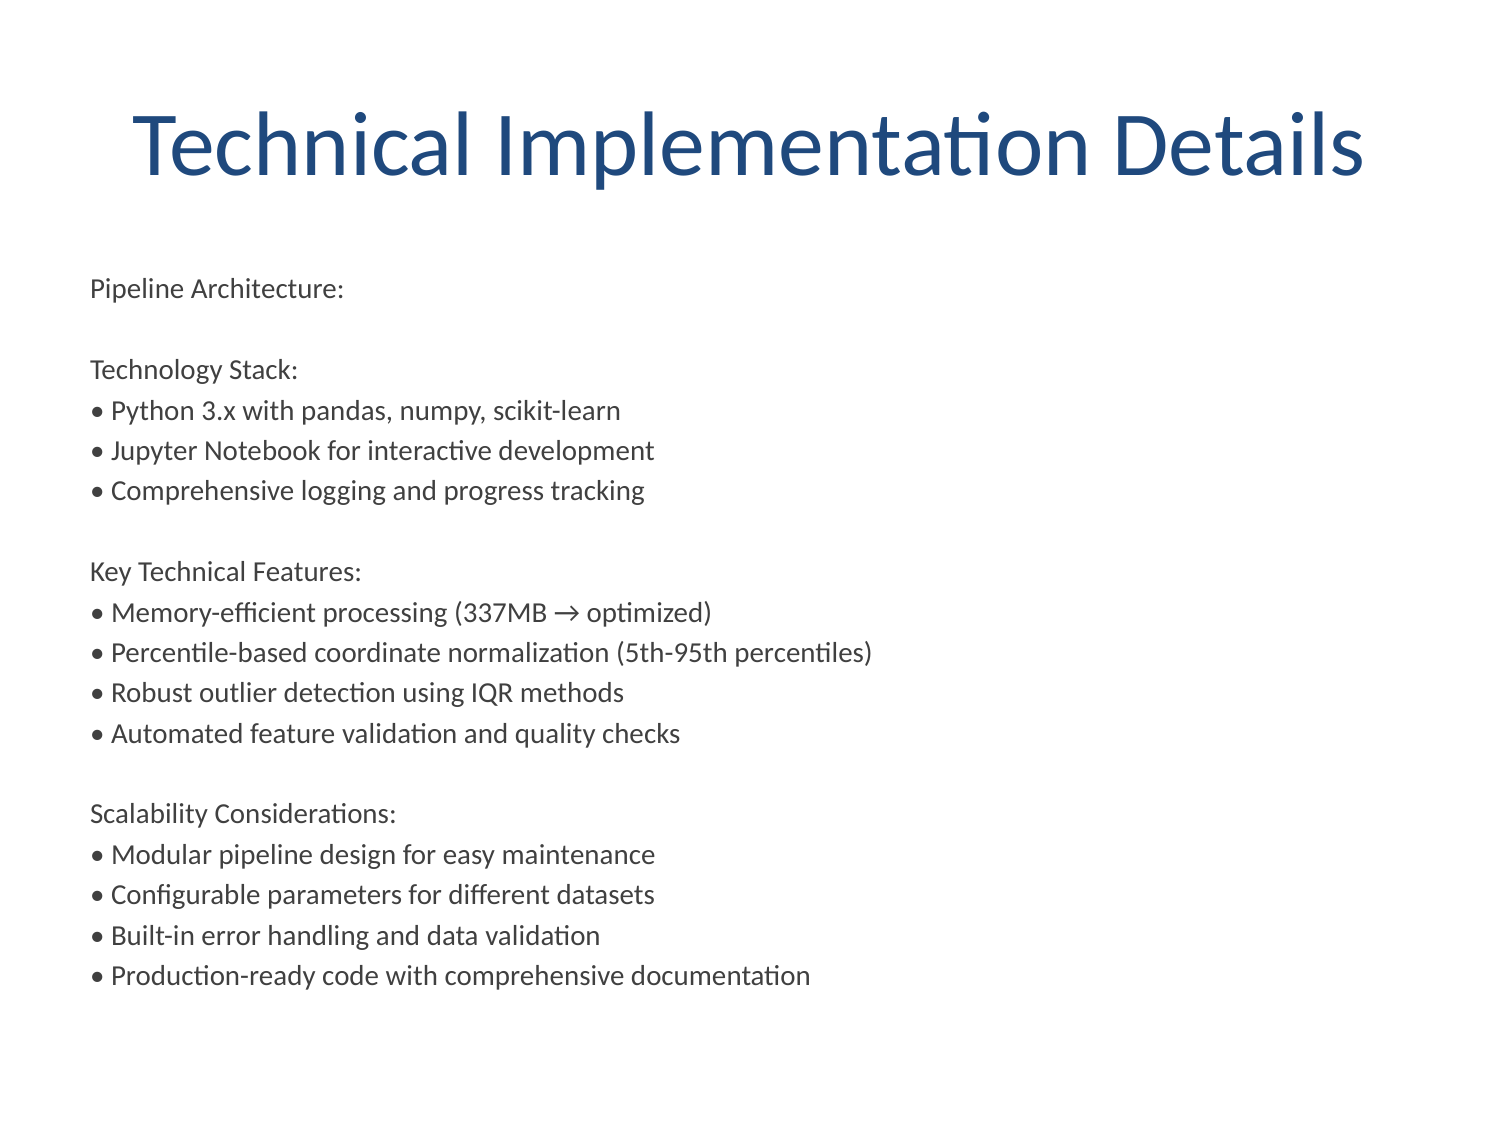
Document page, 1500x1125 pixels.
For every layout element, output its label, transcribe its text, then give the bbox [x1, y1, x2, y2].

title Technical Implementation Details [75, 45, 1425, 233]
list Pipeline Architecture: Technology Stack: • Python 3.x with pandas, numpy, scikit-learn • Jupyter Notebook for interactive development • Comprehensive logging and progress tracking Key Technical Features: • Memory-efficient processing (337MB → optimized) • Percentile-based coordinate normalization (5th-95th percentiles) • Robust outlier detection using IQR methods • Automated feature validation and quality checks Scalability Considerations: • Modular pipeline design for easy maintenance • Configurable parameters for different datasets • Built-in error handling and data validation • Production-ready code with comprehensive documentation [75, 262, 1425, 1005]
